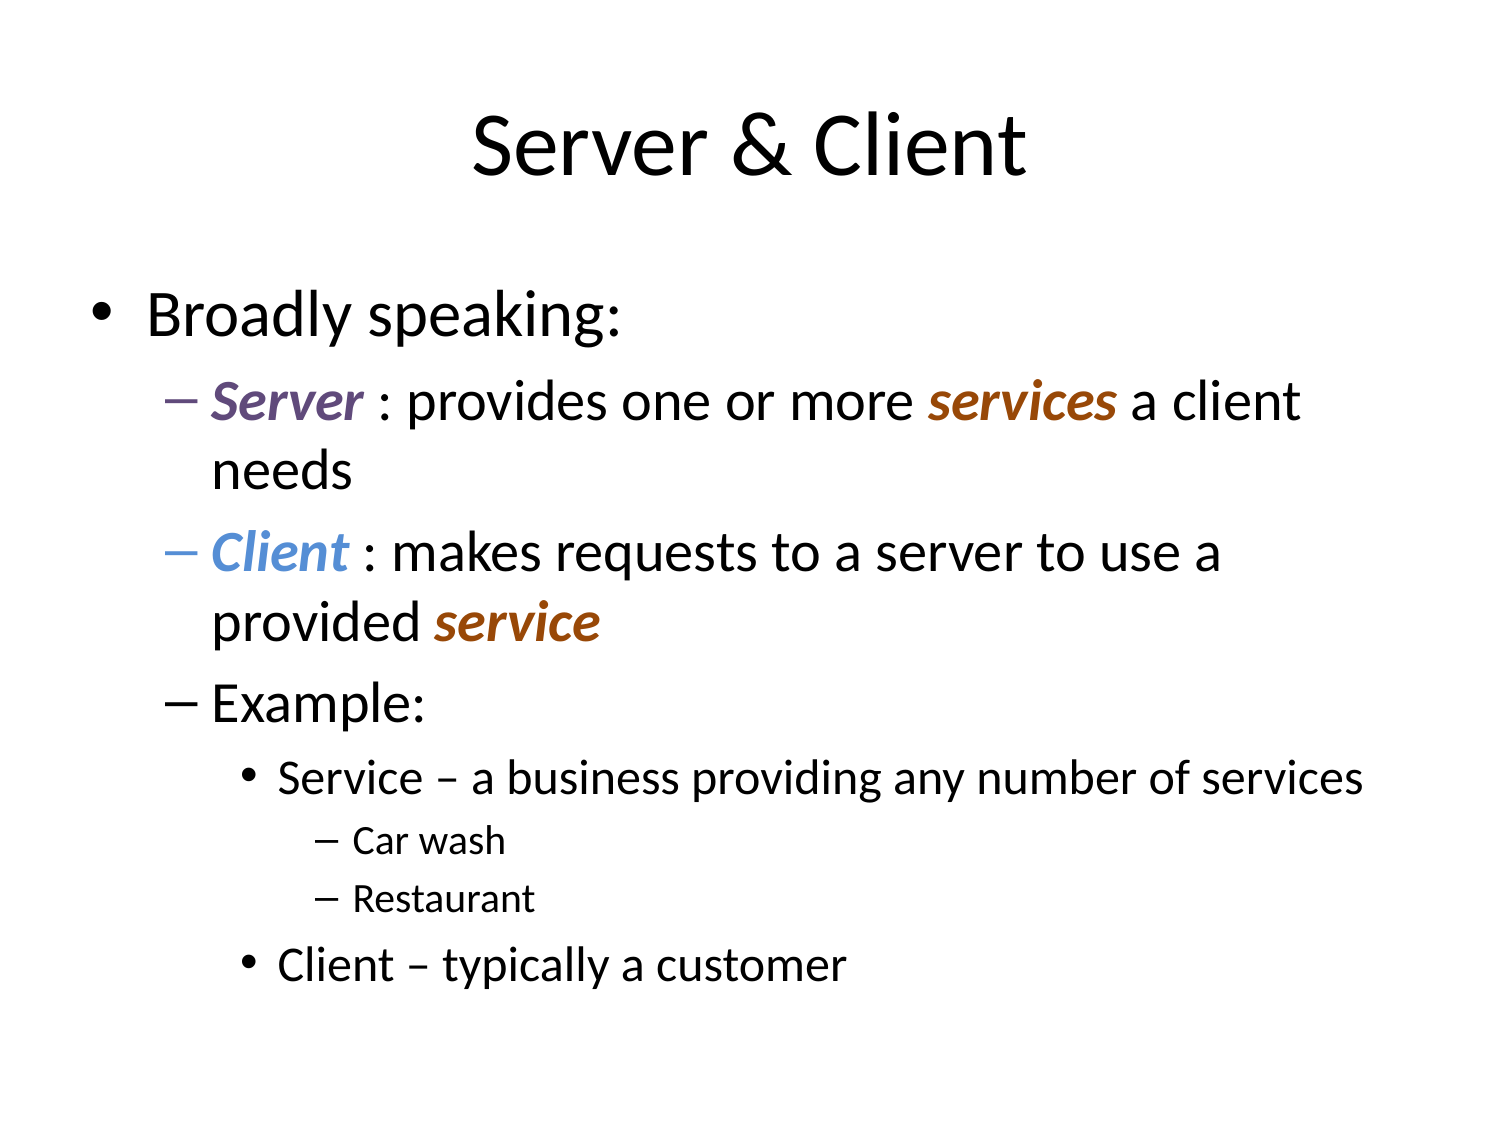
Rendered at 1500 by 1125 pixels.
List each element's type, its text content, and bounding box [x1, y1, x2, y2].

list Broadly speaking: Server : provides one or more services a client needs Client : makes requests to a server to use a provided service Example: Service – a business providing any number of services Car wash Restaurant Client – typically a customer [75, 262, 1425, 1005]
title Server & Client [75, 45, 1425, 233]
